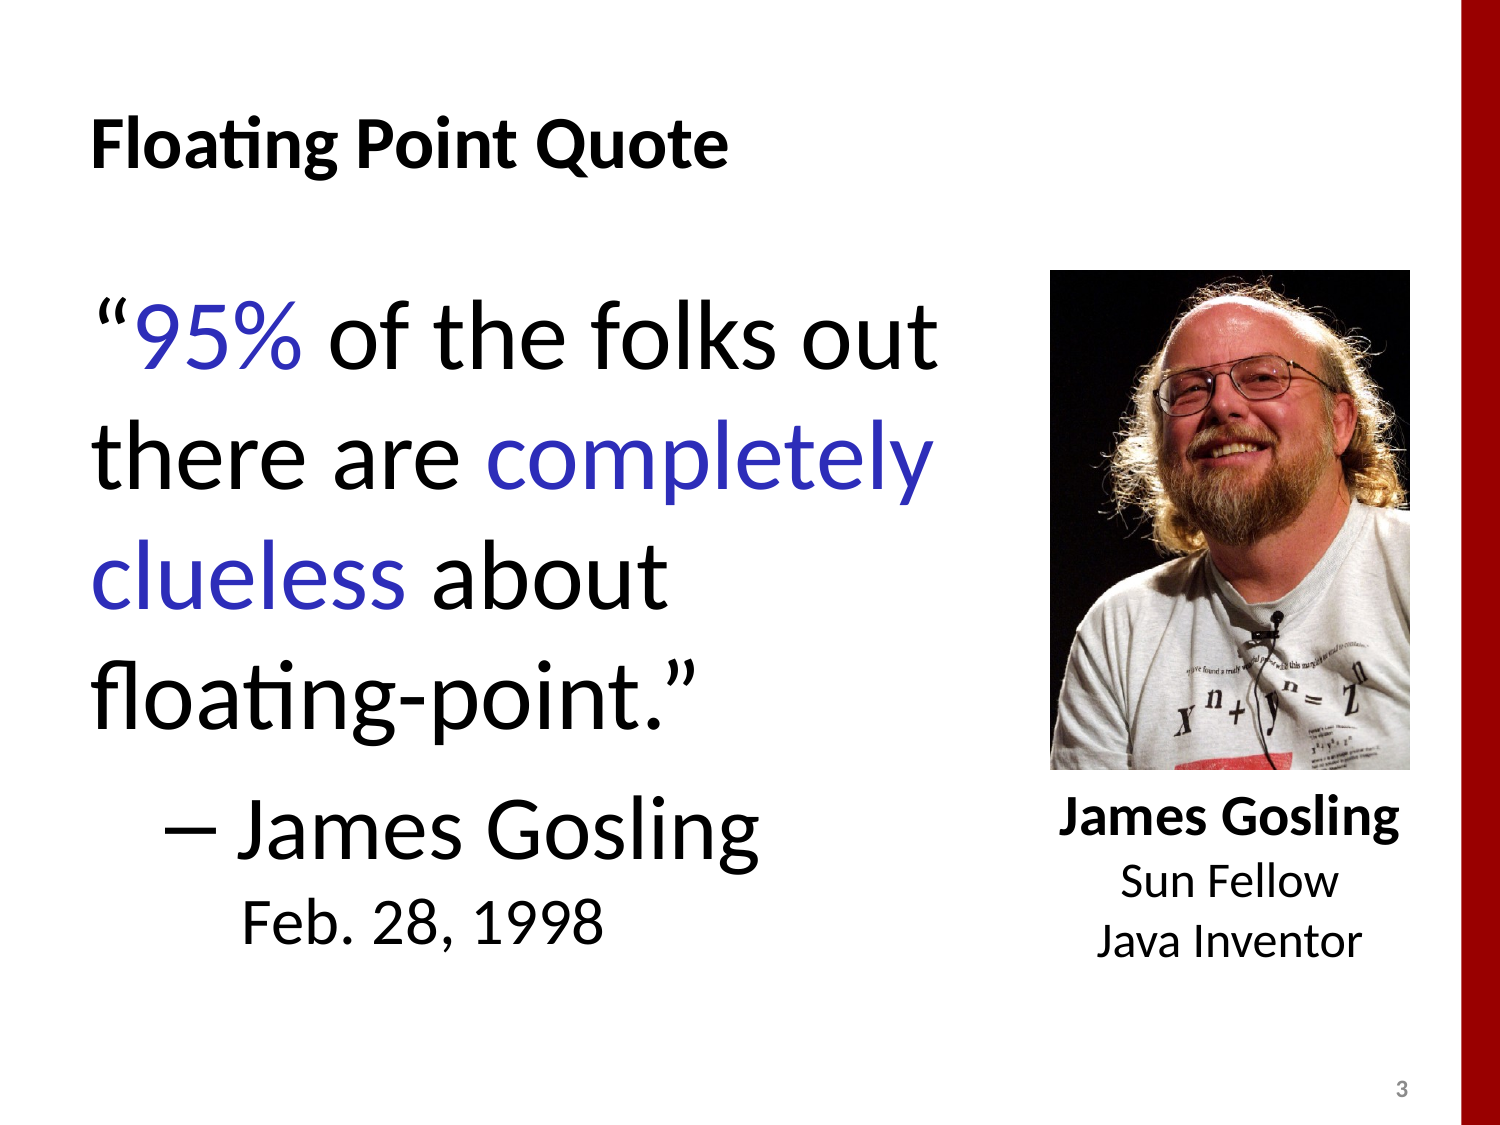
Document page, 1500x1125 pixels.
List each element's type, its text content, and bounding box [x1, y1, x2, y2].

text_box James Gosling Sun Fellow Java Inventor [1042, 770, 1418, 1023]
picture [1049, 269, 1411, 771]
list “95% of the folks out there are completely clueless about floating-point.” James Gosling Feb. 28, 1998 [74, 262, 1036, 1058]
title Floating Point Quote [74, 44, 1426, 233]
